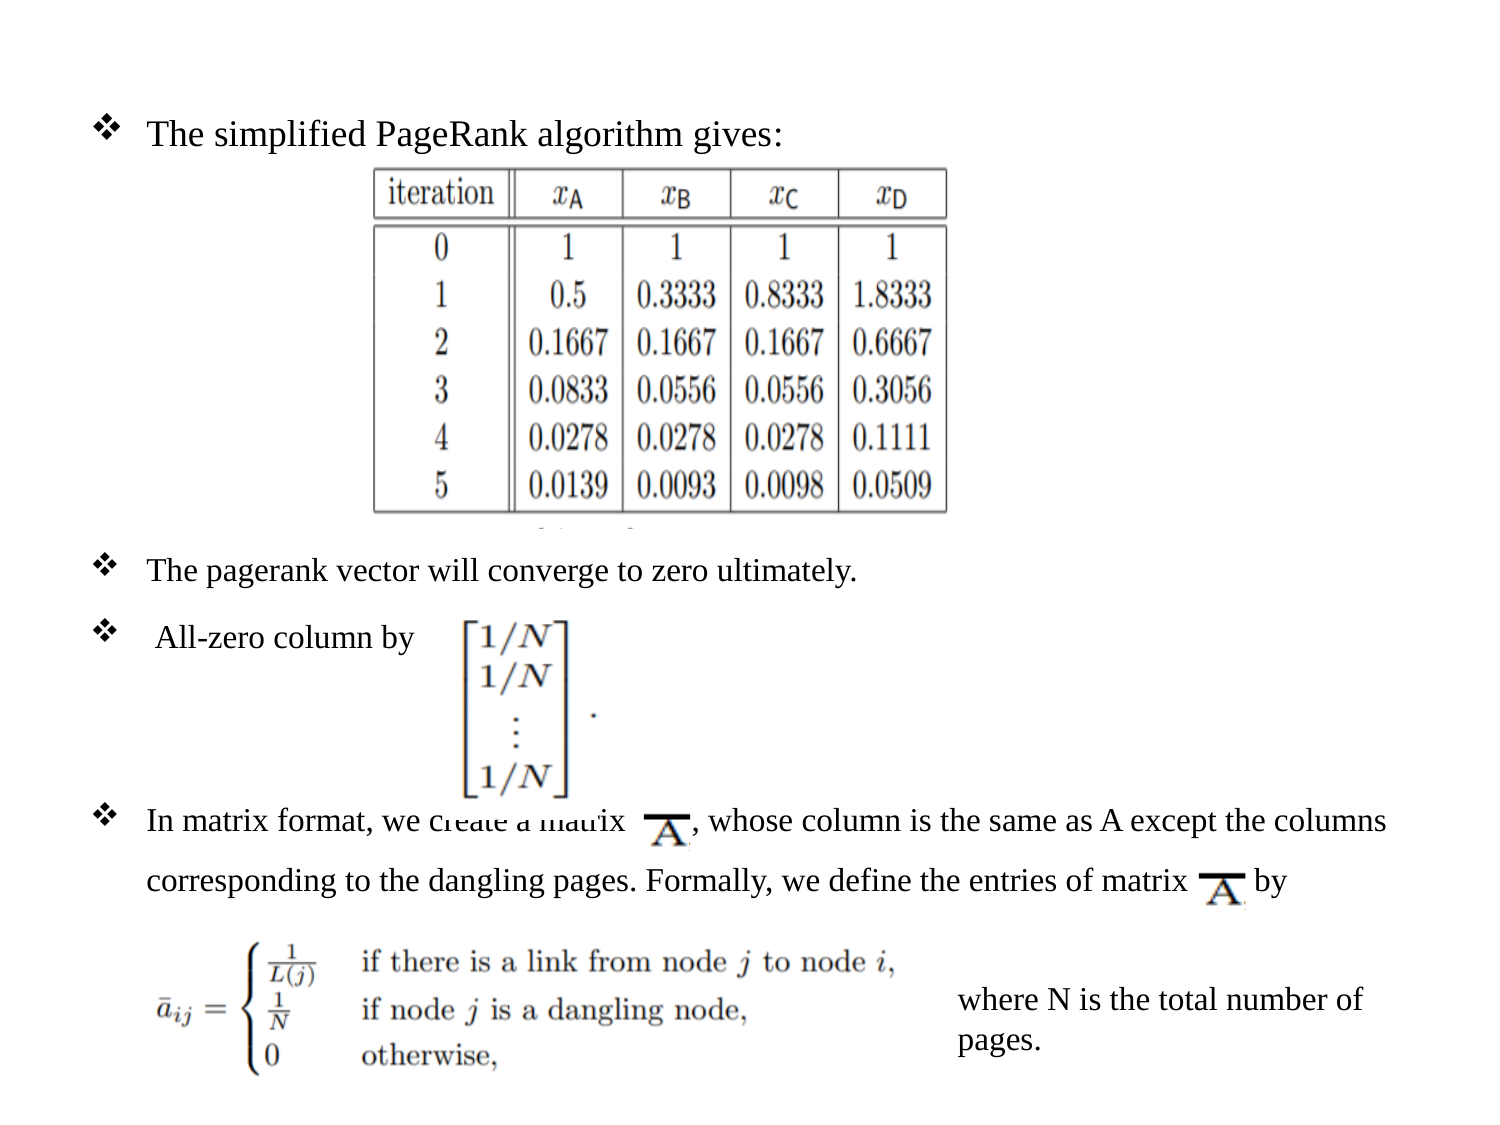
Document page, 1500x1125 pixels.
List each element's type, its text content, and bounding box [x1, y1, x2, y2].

picture [442, 609, 599, 820]
list The simplified PageRank algorithm gives: The pagerank vector will converge to zero ultimately. All-zero column by In matrix format, we create a matrix , whose column is the same as A except the columns corresponding to the dangling pages. Formally, we define the entries of matrix by [75, 101, 1425, 1087]
text_box where N is the total number of pages. [942, 969, 1471, 1065]
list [359, 160, 957, 529]
picture [1198, 857, 1246, 920]
picture [643, 798, 691, 861]
picture [135, 928, 906, 1087]
